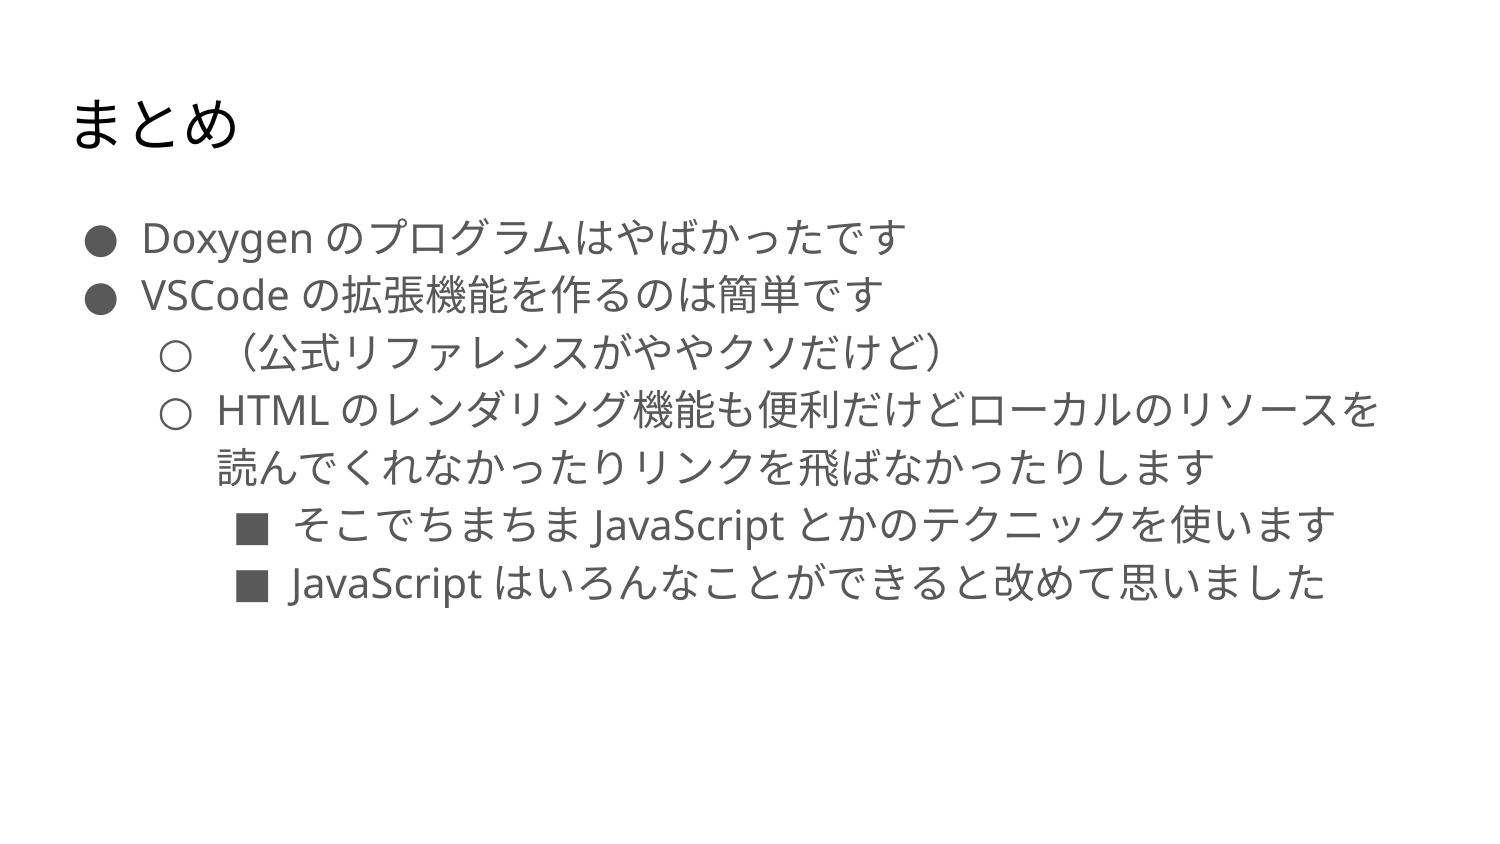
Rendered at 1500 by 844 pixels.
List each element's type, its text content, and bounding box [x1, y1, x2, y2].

list Doxygenのプログラムはやばかったです VSCodeの拡張機能を作るのは簡単です （公式リファレンスがややクソだけど） HTMLのレンダリング機能も便利だけどローカルのリソースを 読んでくれなかったりリンクを飛ばなかったりします そこでちまちまJavaScriptとかのテクニックを使います JavaScriptはいろんなことができると改めて思いました [51, 189, 1449, 750]
title まとめ [51, 72, 1449, 167]
